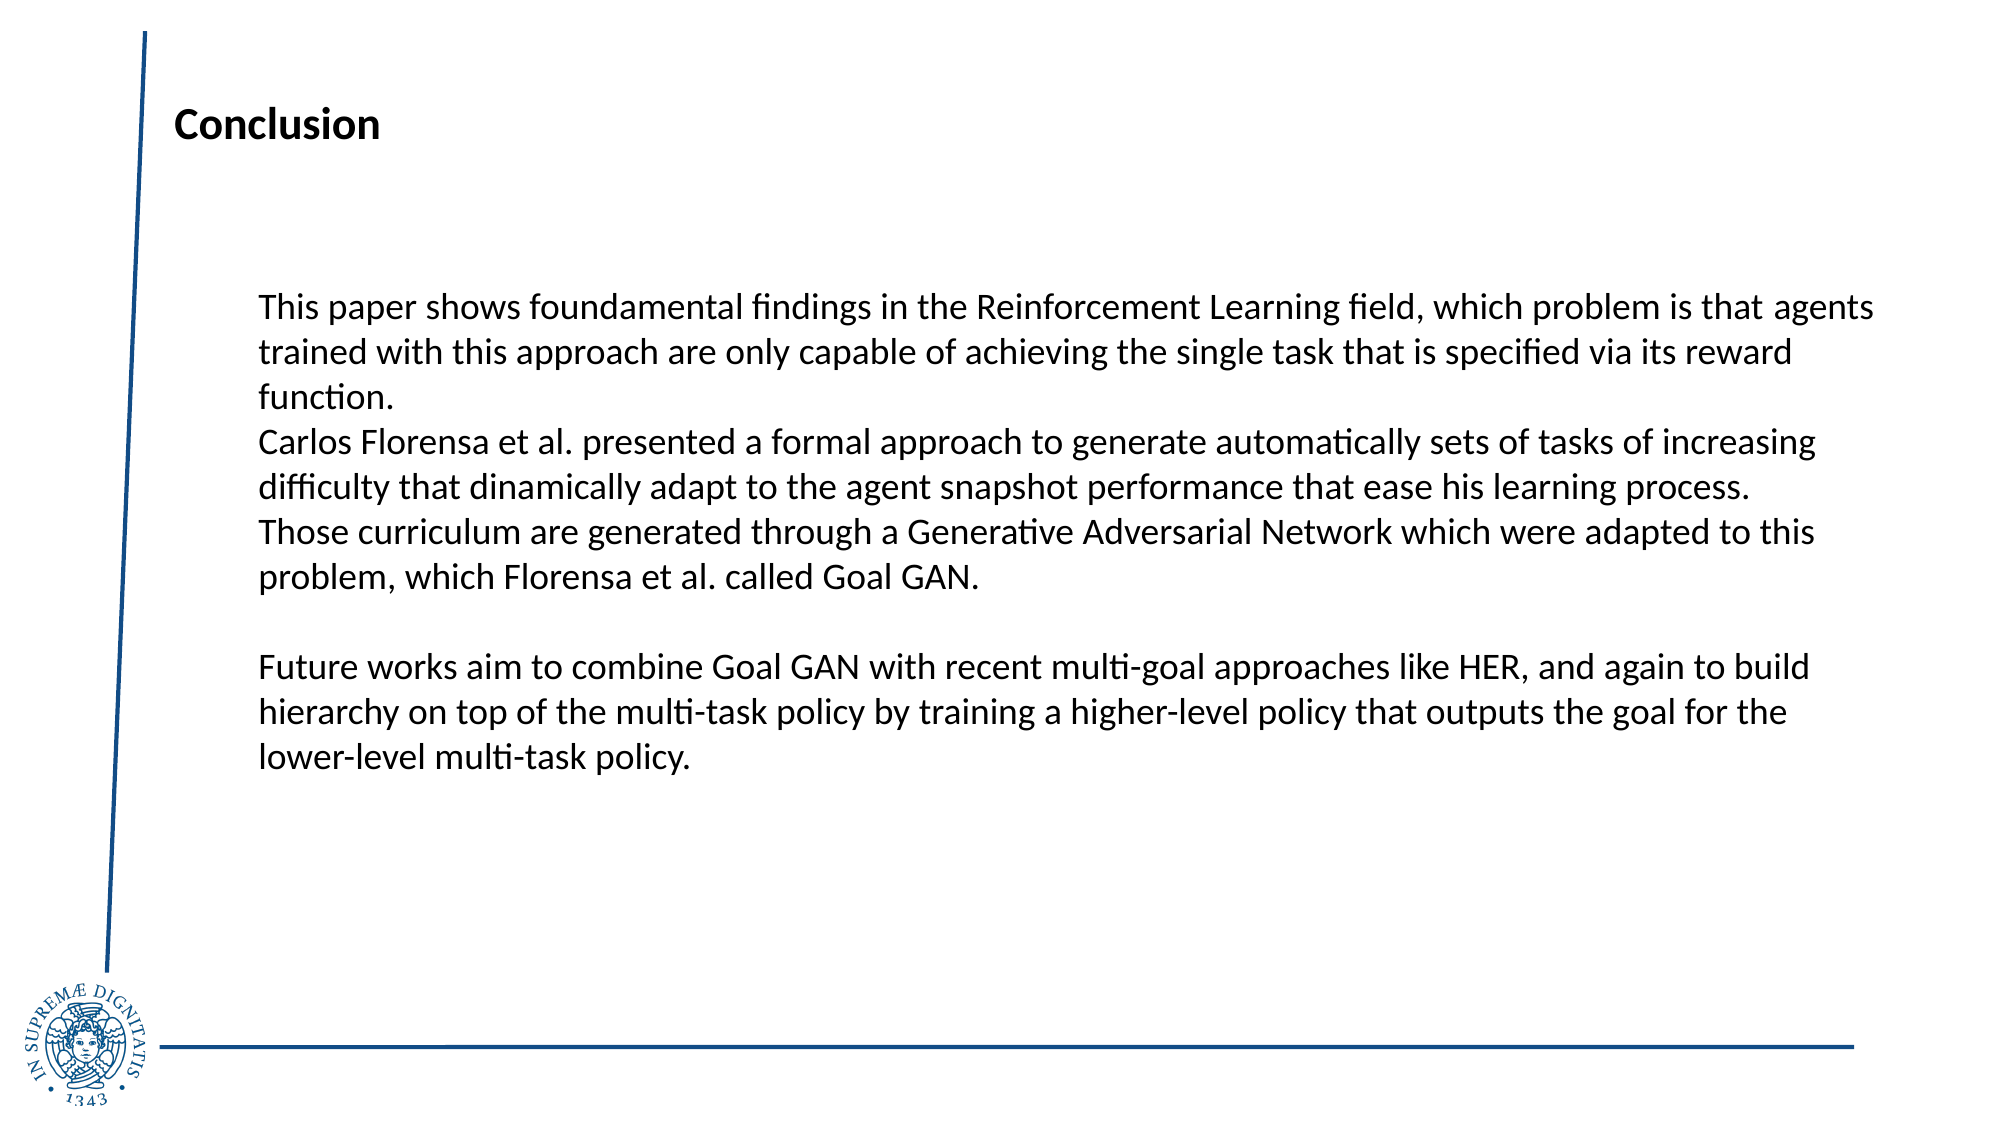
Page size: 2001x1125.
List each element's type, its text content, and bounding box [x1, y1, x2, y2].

text_box This paper shows foundamental findings in the Reinforcement Learning field, which problem is that agents trained with this approach are only capable of achieving the single task that is specified via its reward function. Carlos Florensa et al. presented a formal approach to generate automatically sets of tasks of increasing difficulty that dinamically adapt to the agent snapshot performance that ease his learning process. Those curriculum are generated through a Generative Adversarial Network which were adapted to this problem, which Florensa et al. called Goal GAN. Future works aim to combine Goal GAN with recent multi-goal approaches like HER, and again to build hierarchy on top of the multi-task policy by training a higher-level policy that outputs the goal for the lower-level multi-task policy. [243, 274, 1893, 875]
picture [24, 983, 146, 1107]
text_box Conclusion [159, 86, 1160, 157]
